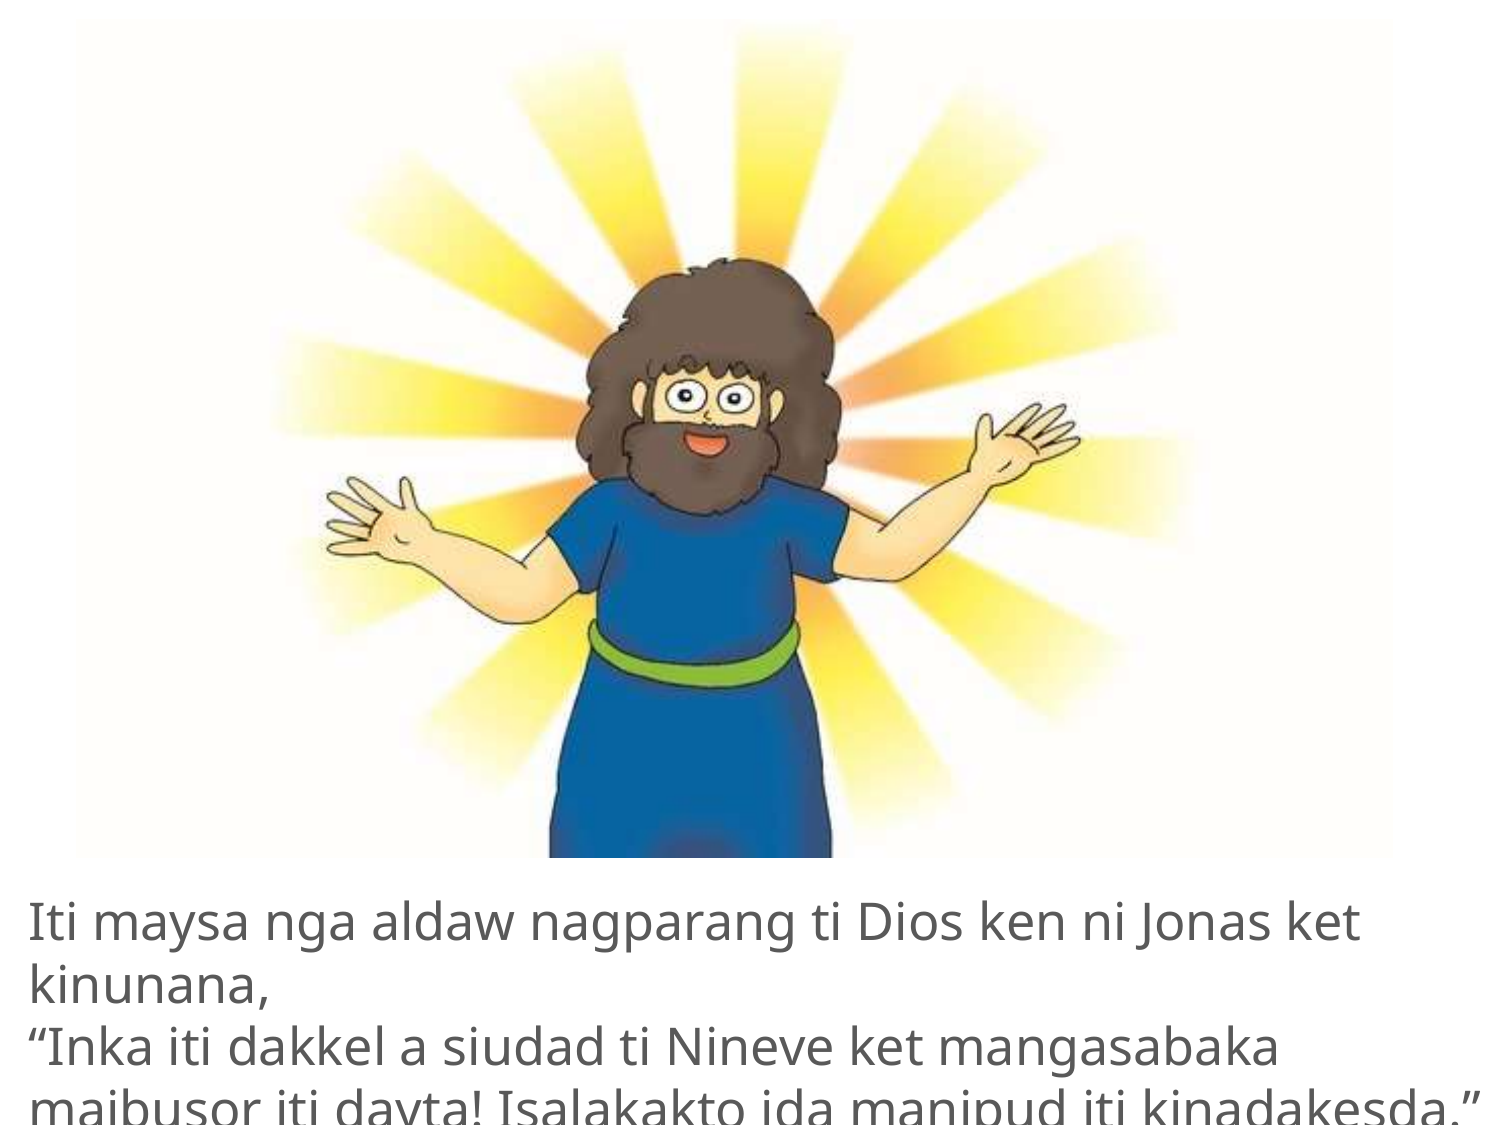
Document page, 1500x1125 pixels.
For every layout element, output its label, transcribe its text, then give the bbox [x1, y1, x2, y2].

picture [76, 18, 1394, 858]
text_box Iti maysa nga aldaw nagparang ti Dios ken ni Jonas ket kinunana, “Inka iti dakkel a siudad ti Nineve ket mangasabaka maibusor iti dayta! Isalakakto ida manipud iti kinadakesda.” [13, 881, 1500, 1125]
